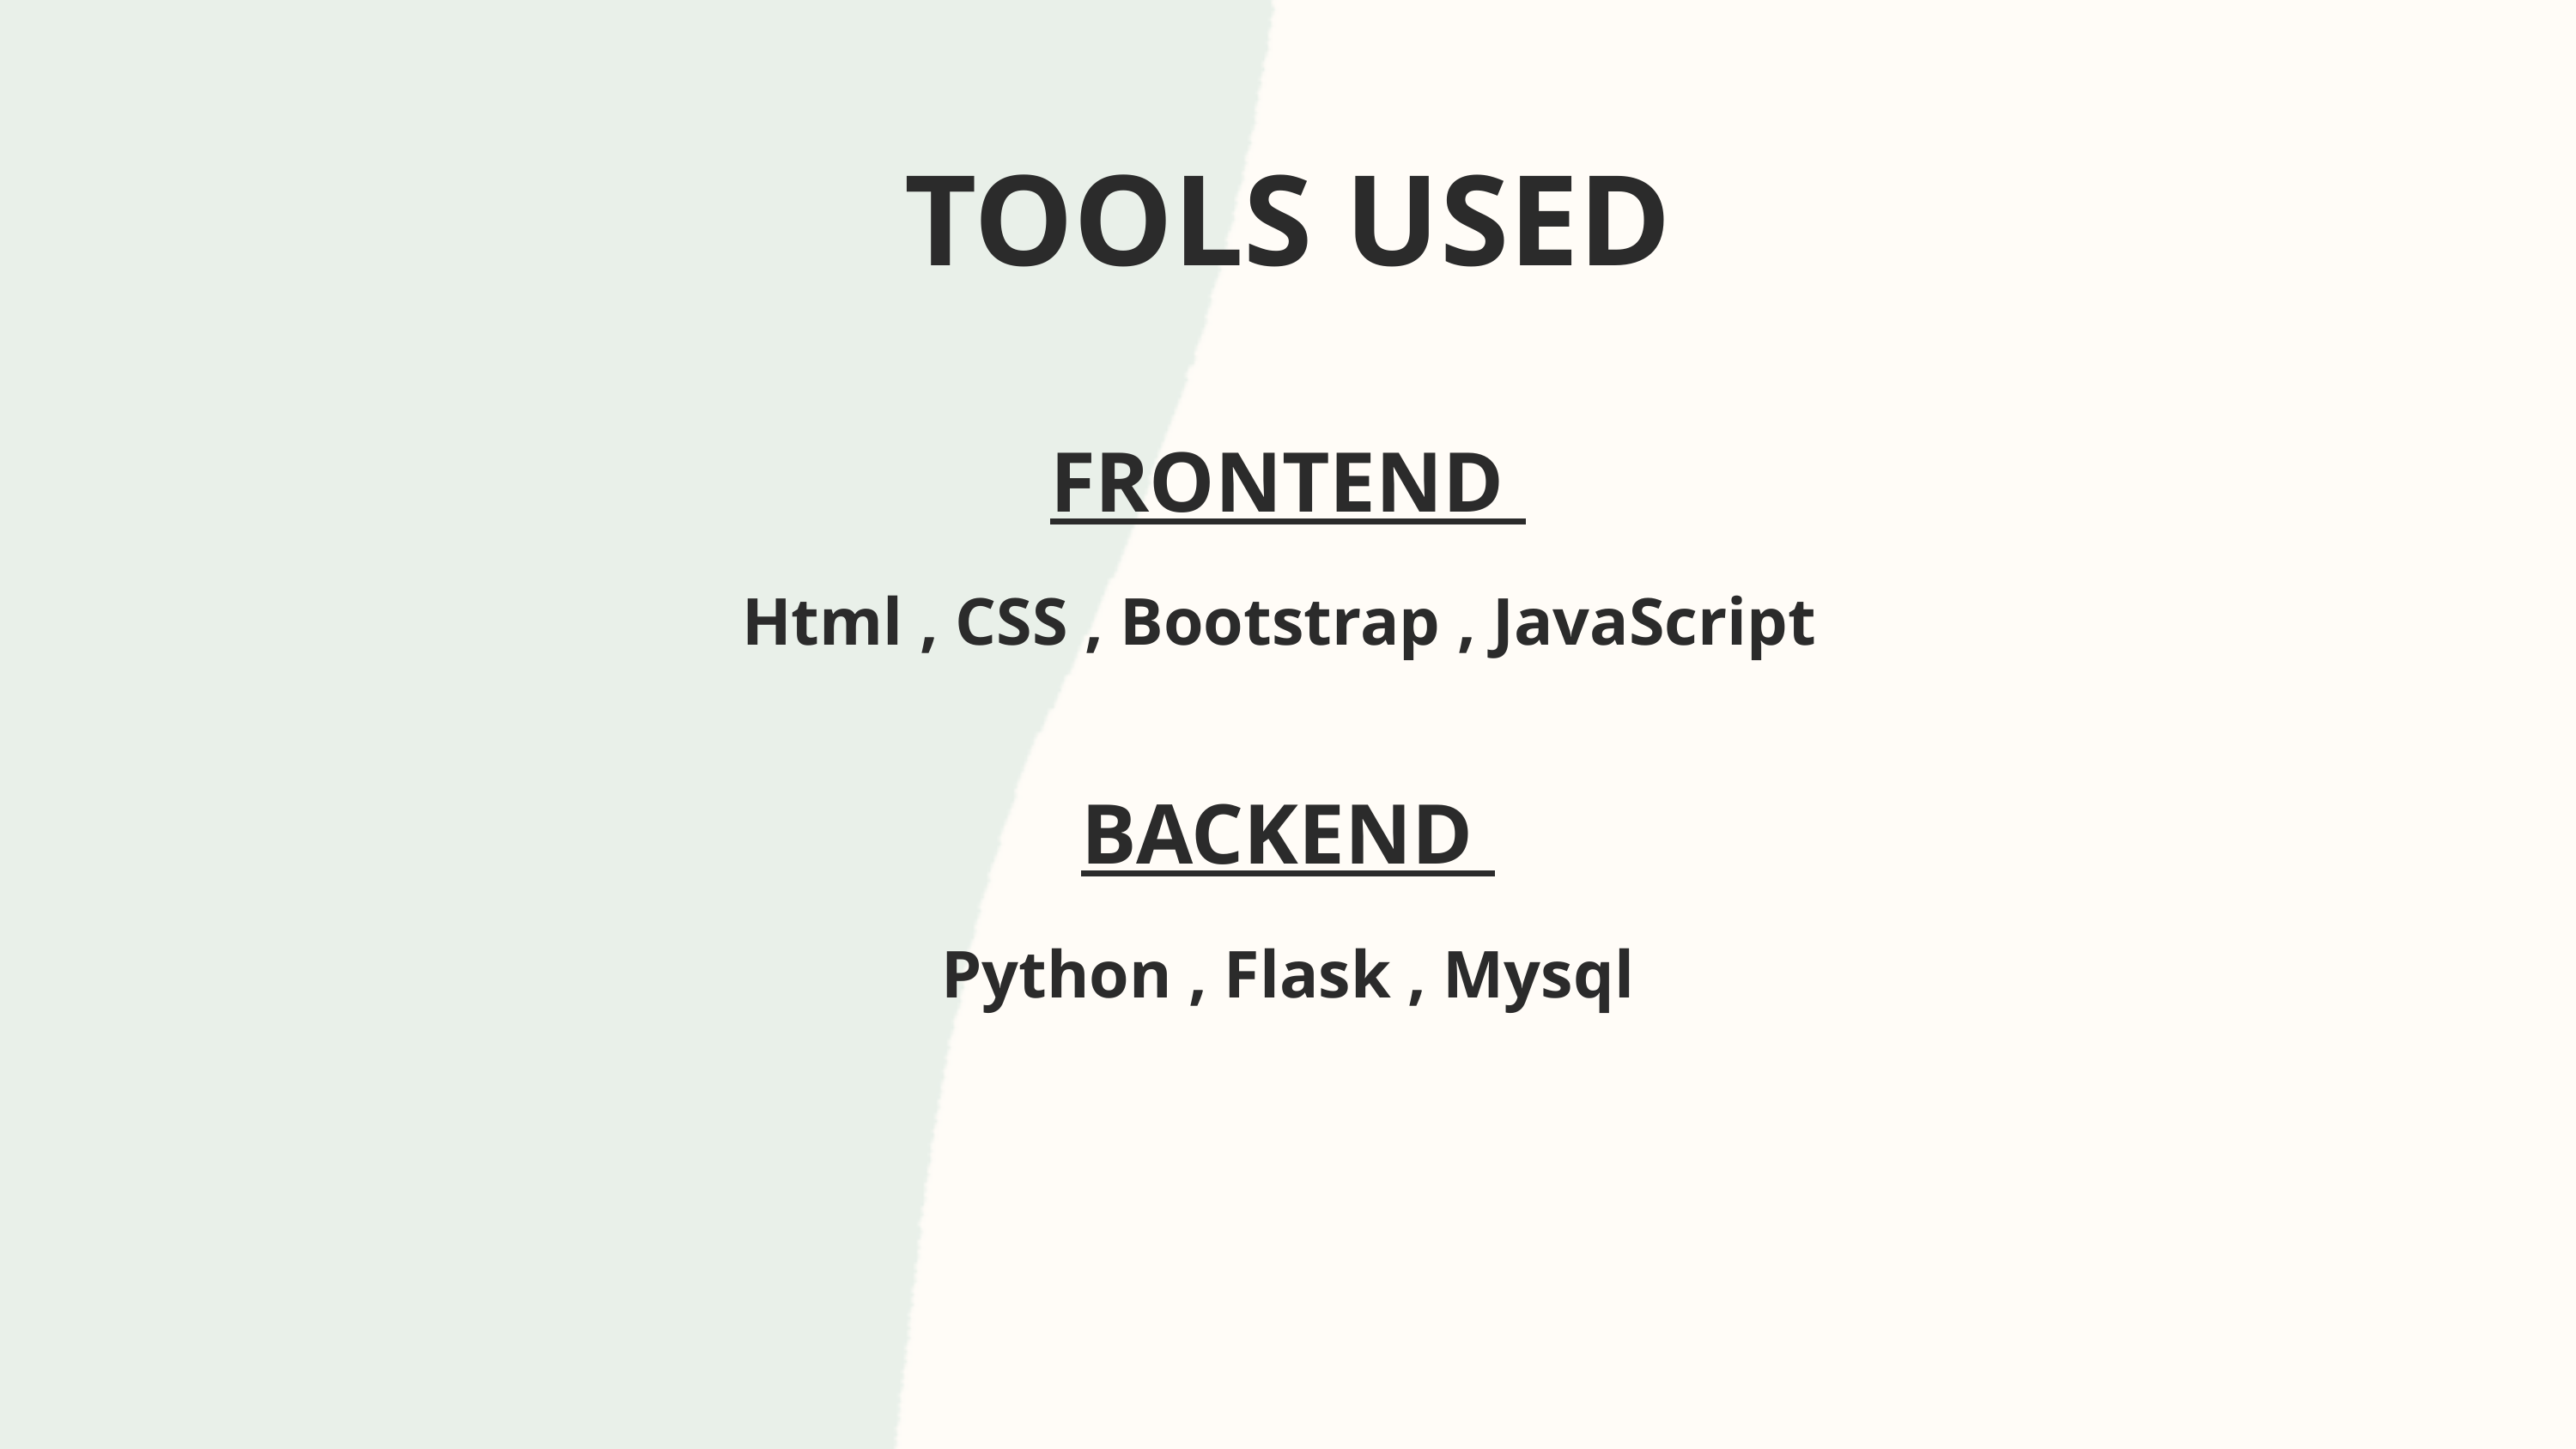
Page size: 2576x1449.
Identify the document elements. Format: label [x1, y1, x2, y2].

picture [0, 0, 1715, 1449]
text_box [597, 777, 1978, 1016]
text_box [597, 424, 1978, 663]
